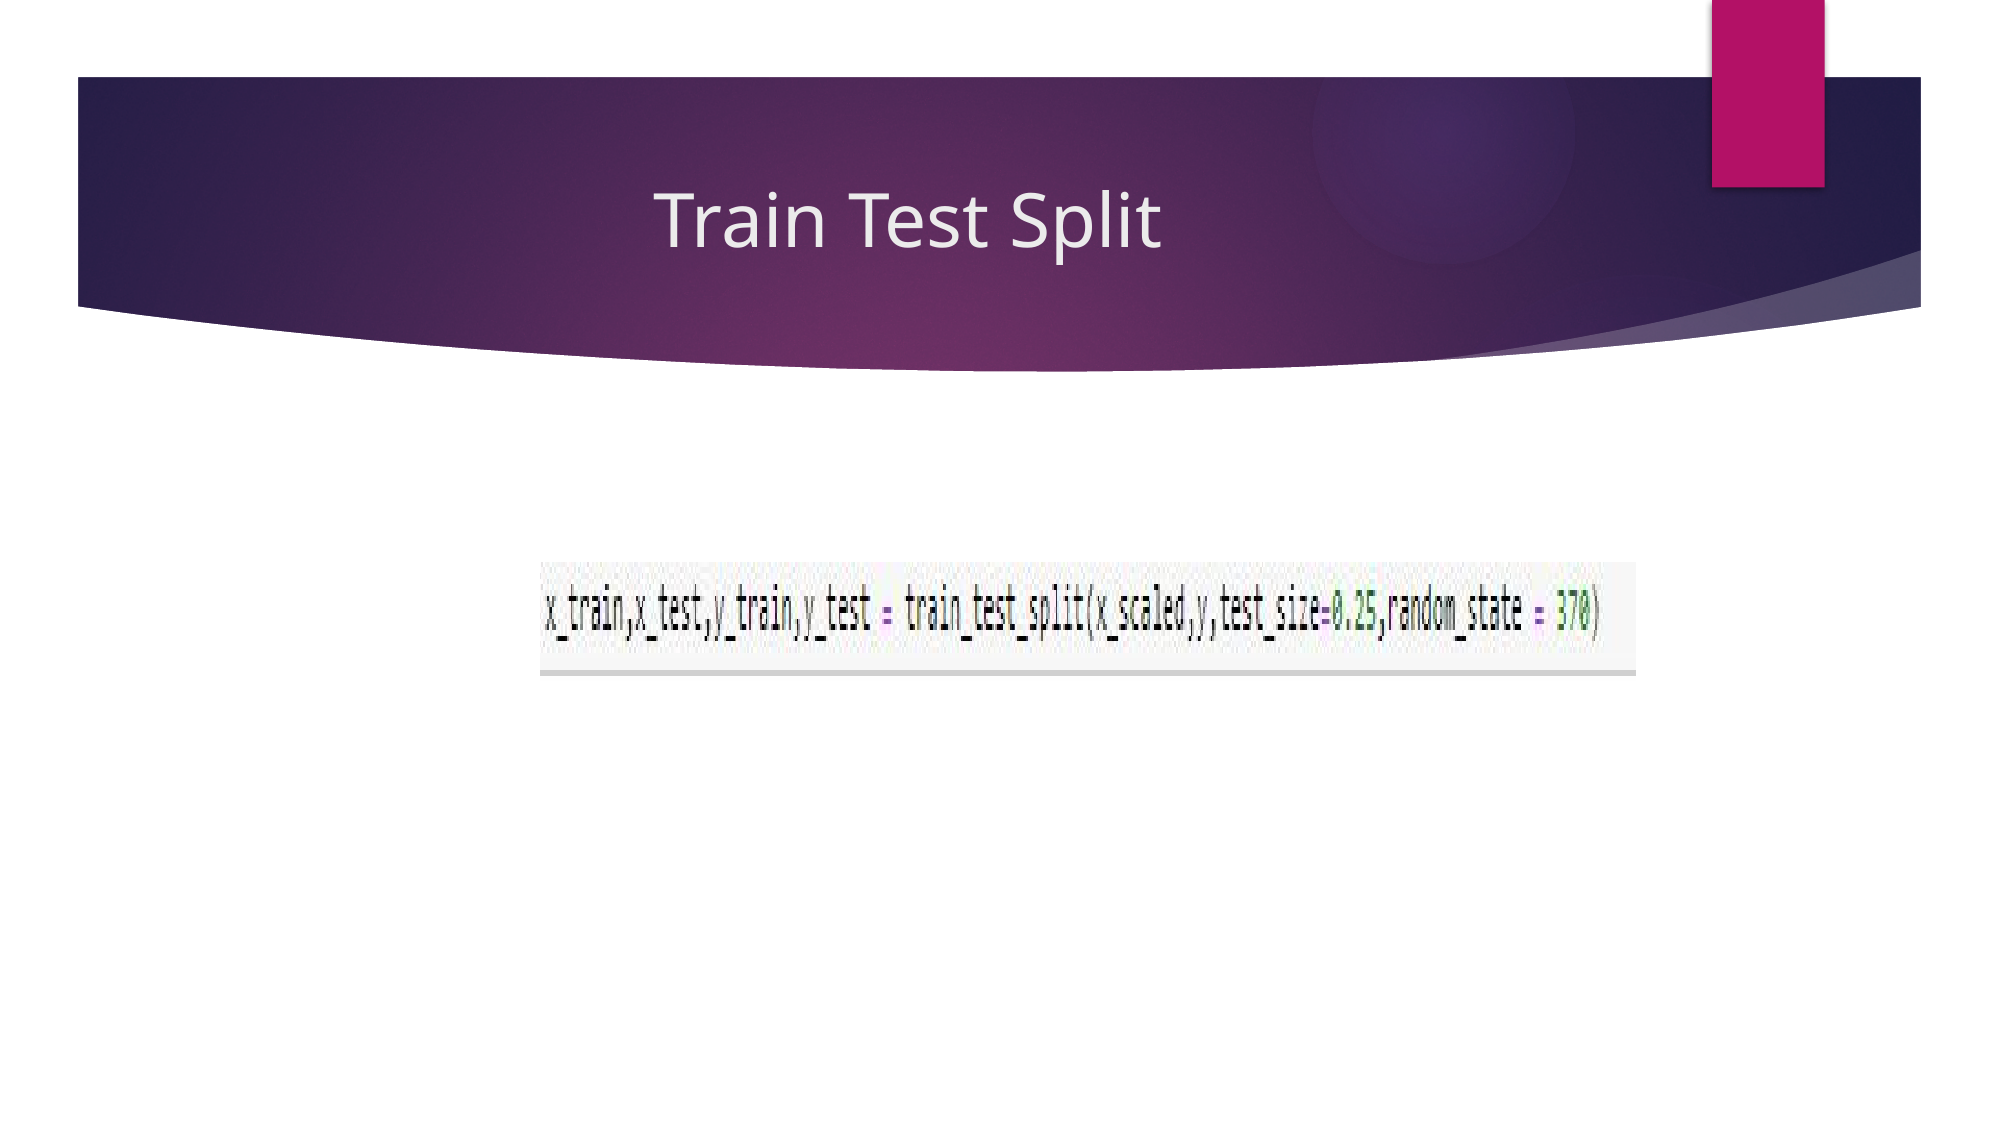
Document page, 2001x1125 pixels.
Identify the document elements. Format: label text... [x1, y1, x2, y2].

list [540, 562, 1637, 733]
title Train Test Split [189, 159, 1627, 276]
